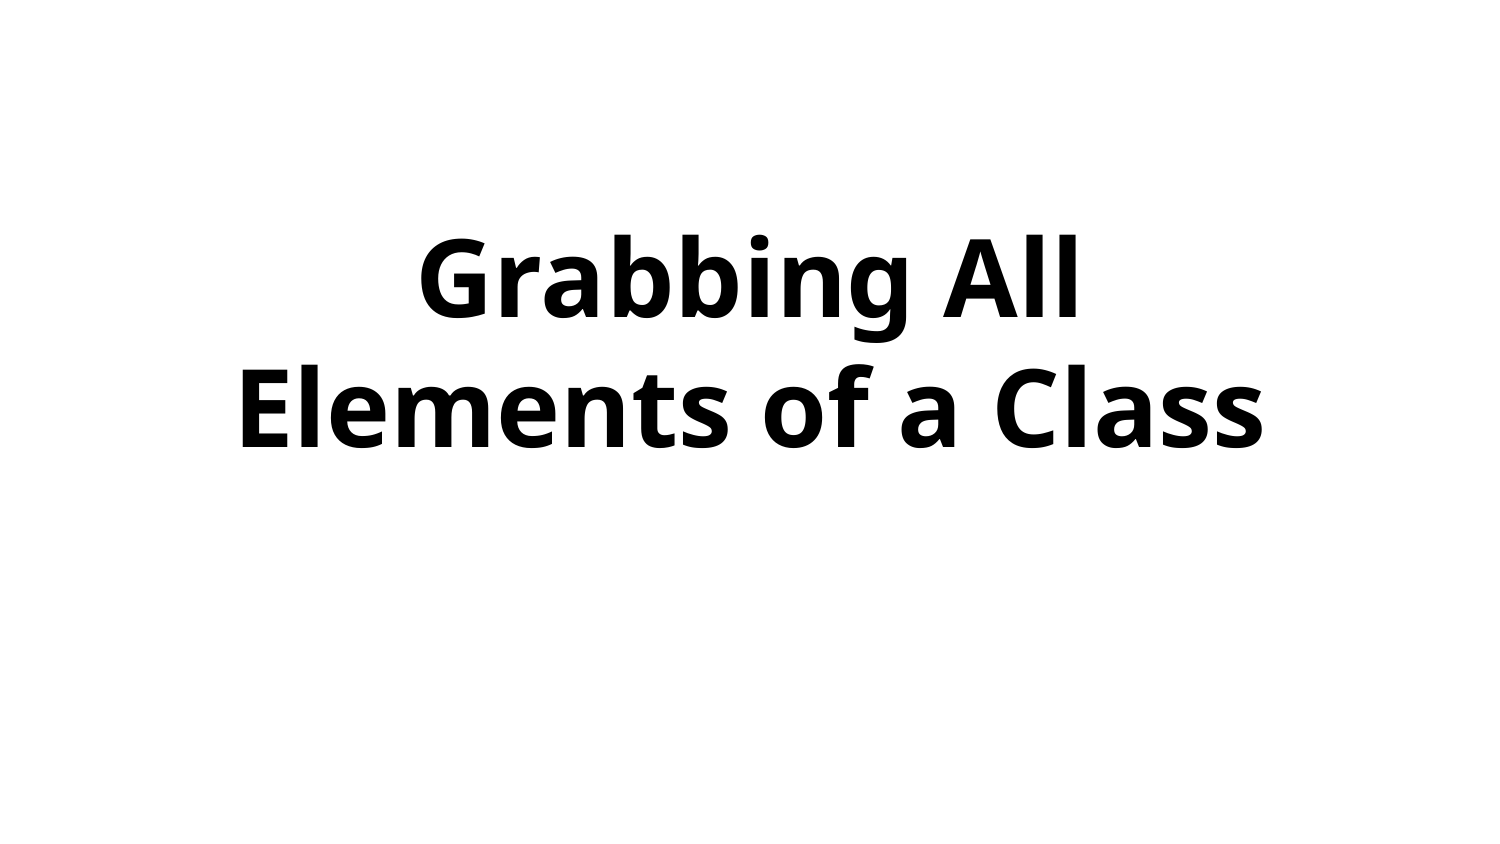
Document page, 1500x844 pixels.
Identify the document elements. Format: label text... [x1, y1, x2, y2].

title Grabbing All Elements of a Class [51, 253, 1449, 484]
